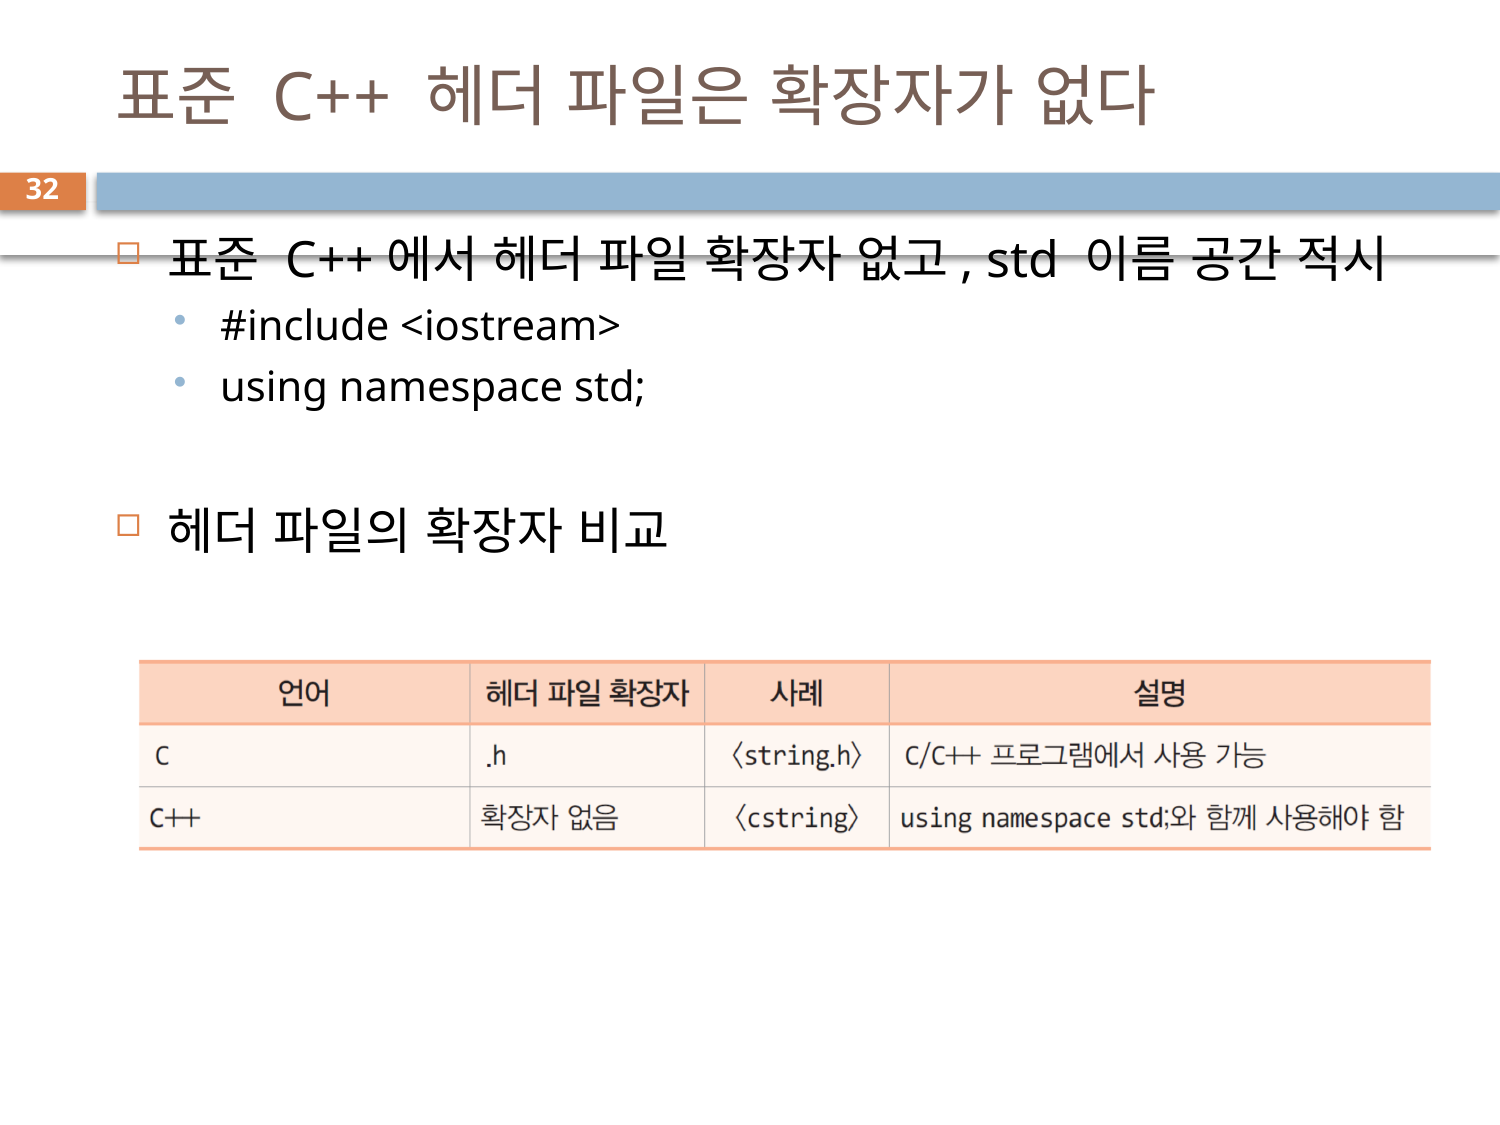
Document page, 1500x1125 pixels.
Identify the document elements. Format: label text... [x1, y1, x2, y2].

picture [135, 656, 1434, 858]
list 표준 C++에서 헤더 파일 확장자 없고, std 이름 공간 적시 #include <iostream> using namespace std; 헤더 파일의 확장자 비교 [100, 219, 1438, 1047]
title 표준 C++ 헤더 파일은 확장자가 없다 [100, 37, 1438, 149]
slide_number 32 [0, 170, 87, 211]
